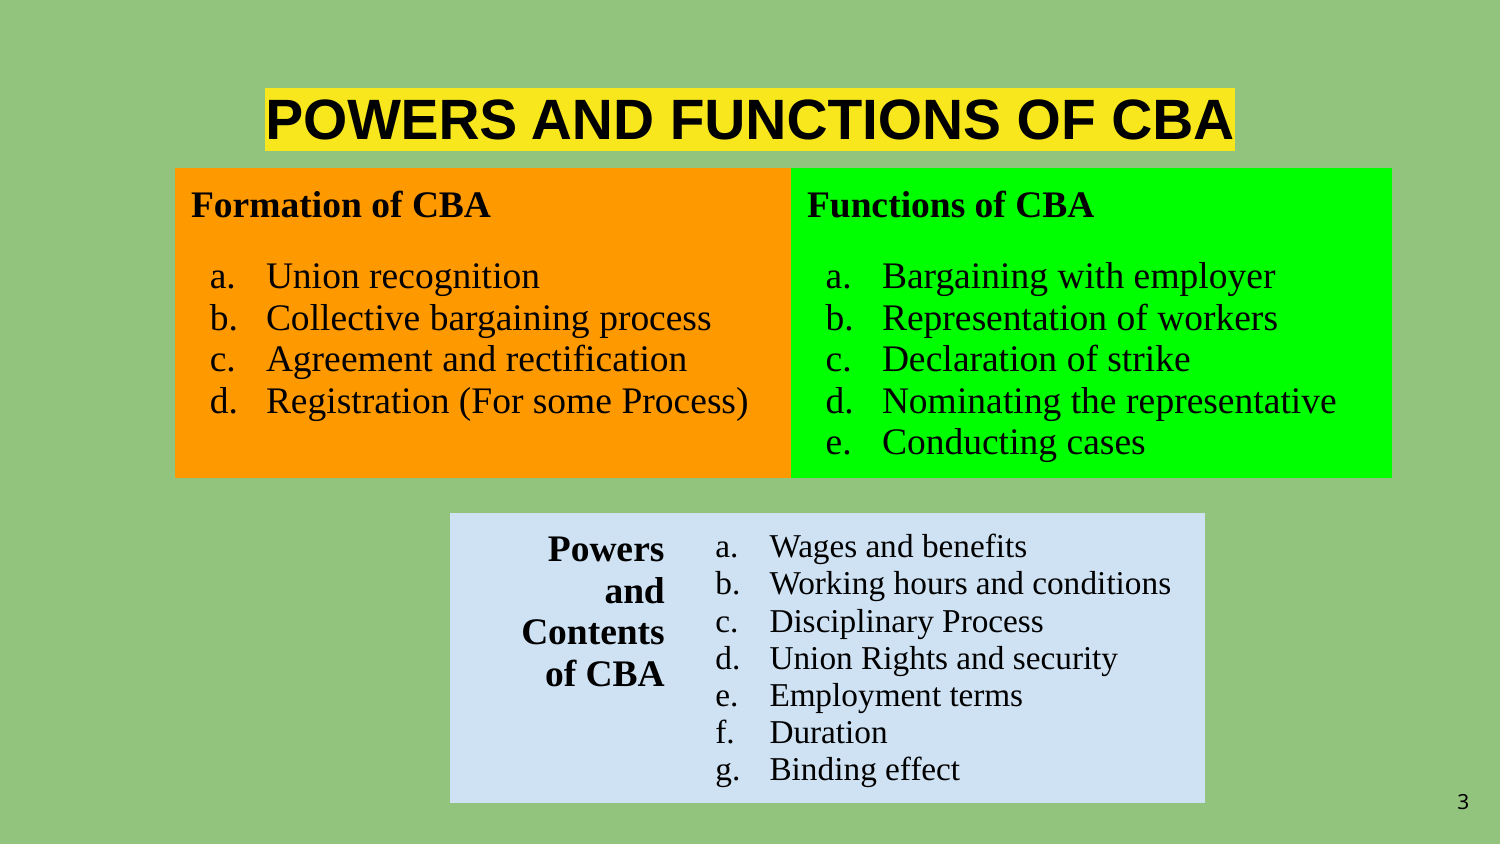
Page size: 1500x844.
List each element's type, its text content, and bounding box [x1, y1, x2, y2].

table_cell Union recognition Collective bargaining process Agreement and rectification Registration (For some Process) [177, 241, 791, 477]
table_header Powers and Contents of CBA [451, 514, 679, 802]
table_header Functions of CBA [793, 169, 1390, 240]
table_header Wages and benefits Working hours and conditions Disciplinary Process Union Rights and security Employment terms Duration Binding effect [680, 514, 1204, 802]
table_cell Bargaining with employer Representation of workers Declaration of strike Nominating the representative Conducting cases [793, 241, 1390, 477]
table_header Formation of CBA [177, 169, 791, 240]
slide_number 3 [1394, 769, 1484, 834]
title POWERS AND FUNCTIONS OF CBA [51, 72, 1449, 167]
